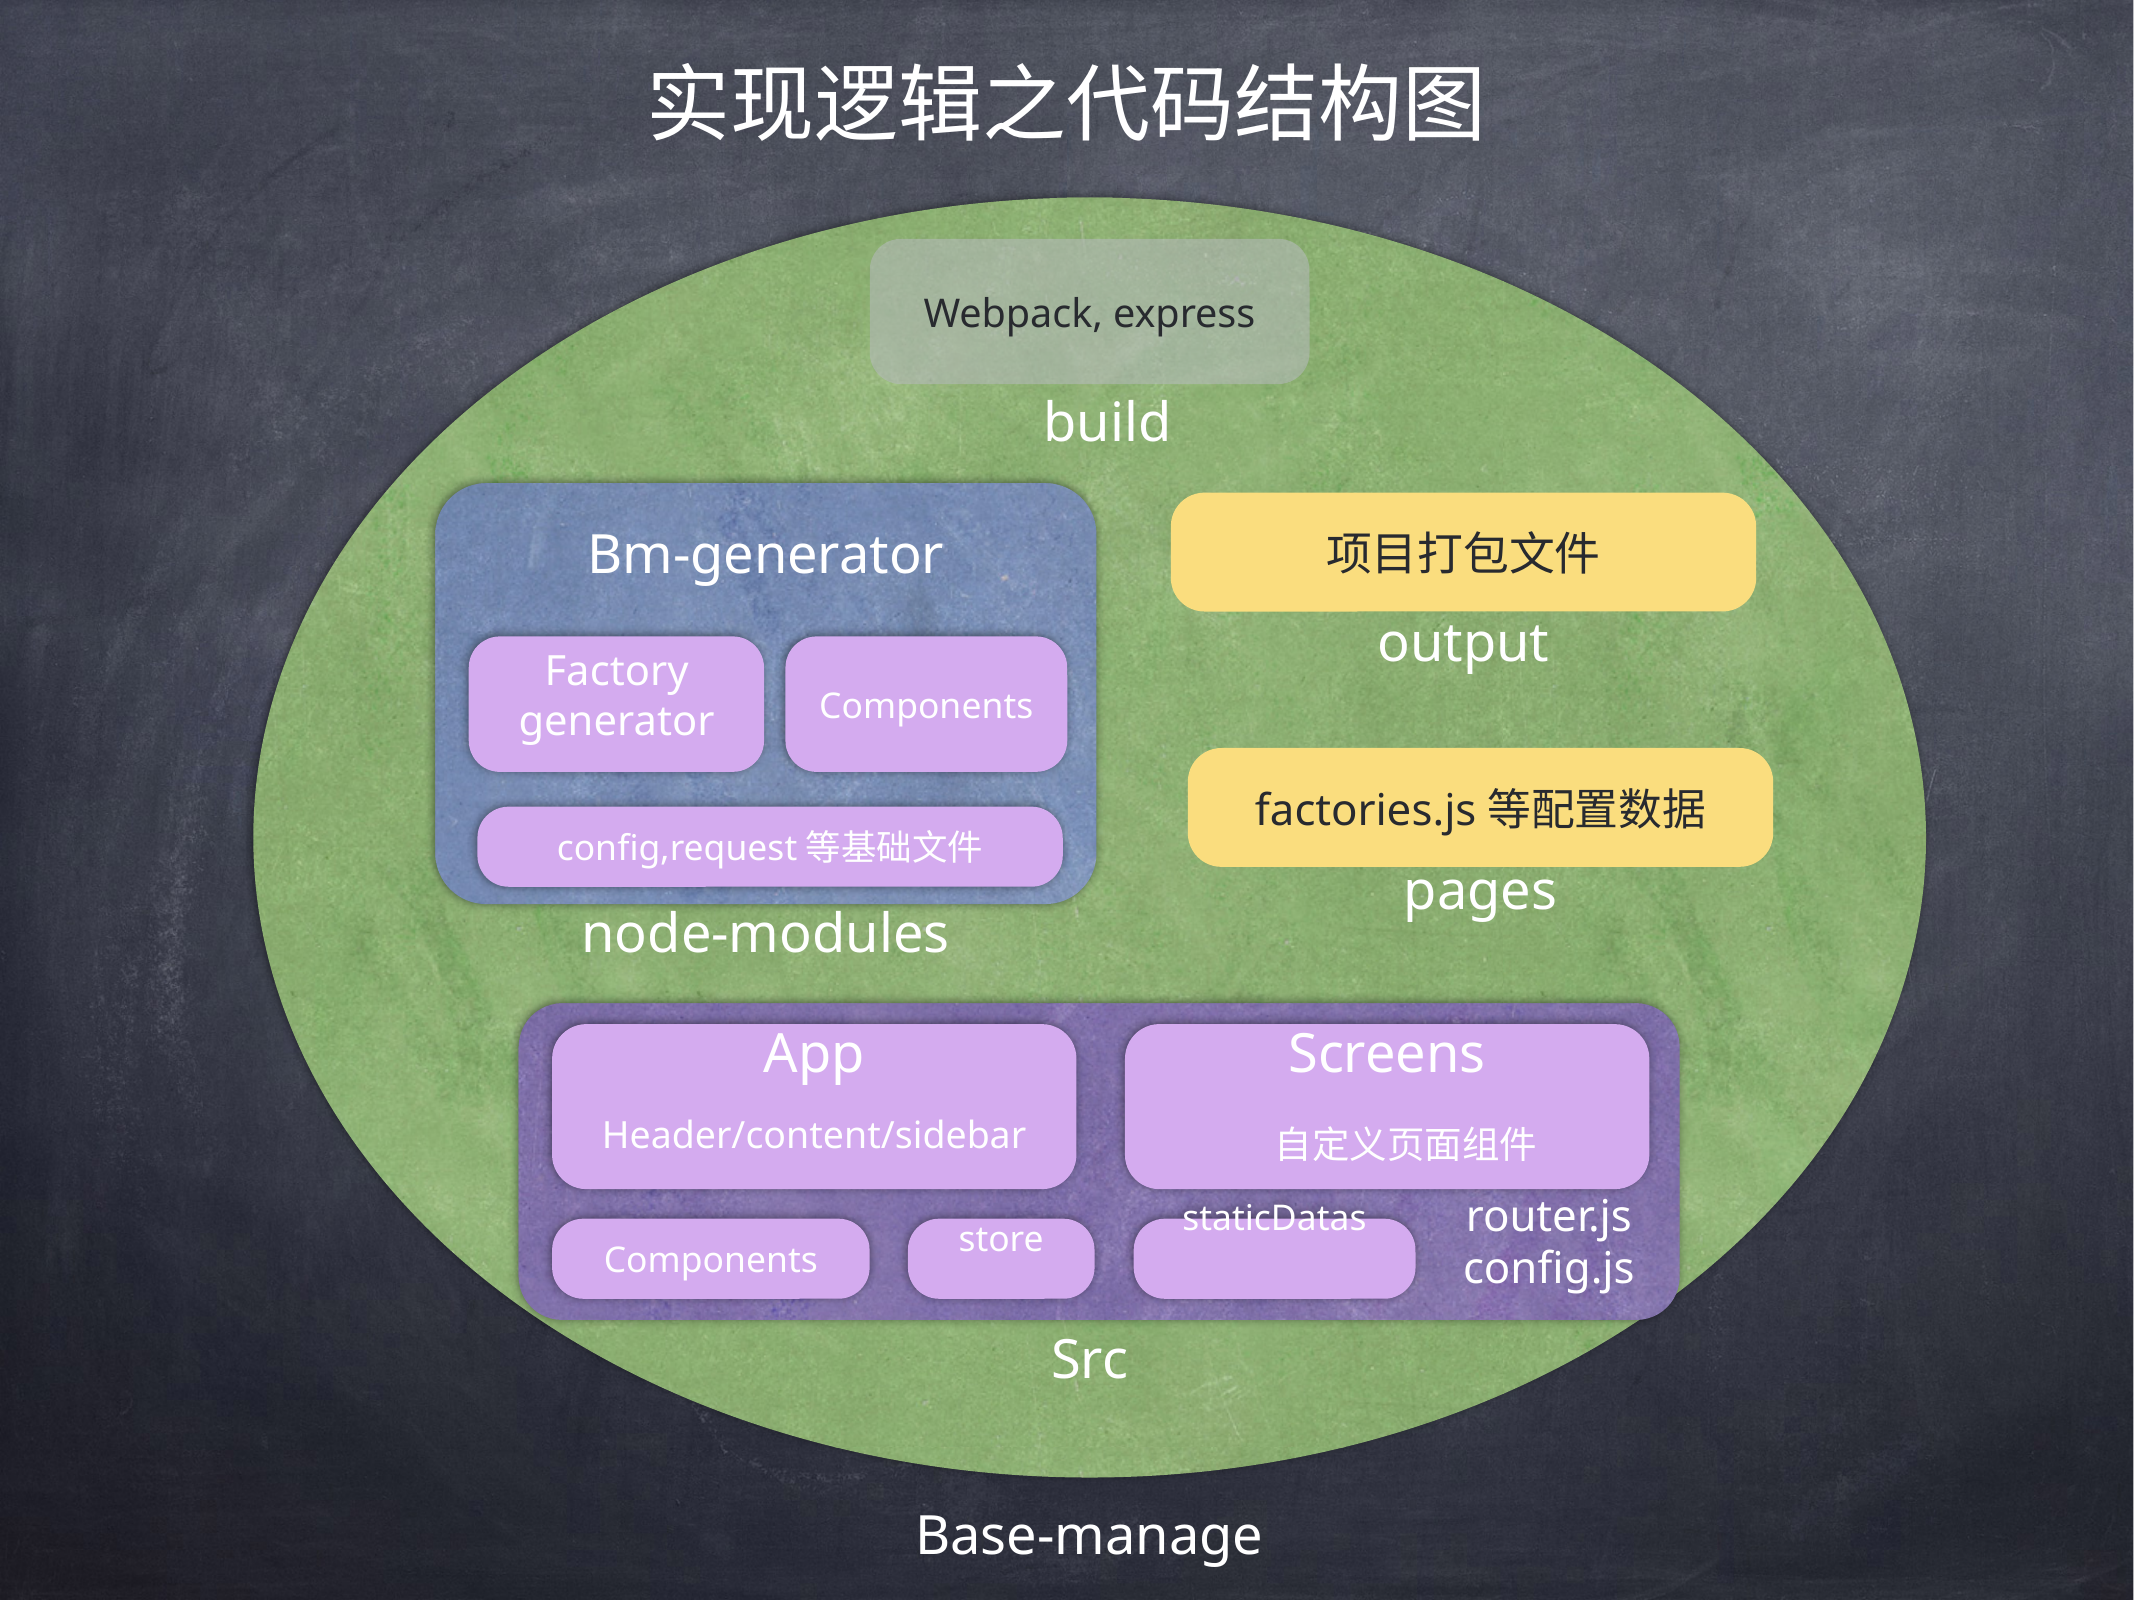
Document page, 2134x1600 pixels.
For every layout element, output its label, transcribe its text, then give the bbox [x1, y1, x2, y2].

text_box [720, 1412, 1459, 1478]
text_box [253, 197, 1927, 1299]
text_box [518, 1003, 1680, 1405]
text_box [869, 238, 1310, 468]
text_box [1187, 747, 1774, 936]
title 实现逻辑之代码结构图 [207, 32, 1926, 170]
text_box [1170, 492, 1757, 687]
picture [0, 0, 2134, 1600]
text_box Base-manage [906, 1491, 1273, 1574]
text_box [435, 482, 1097, 979]
